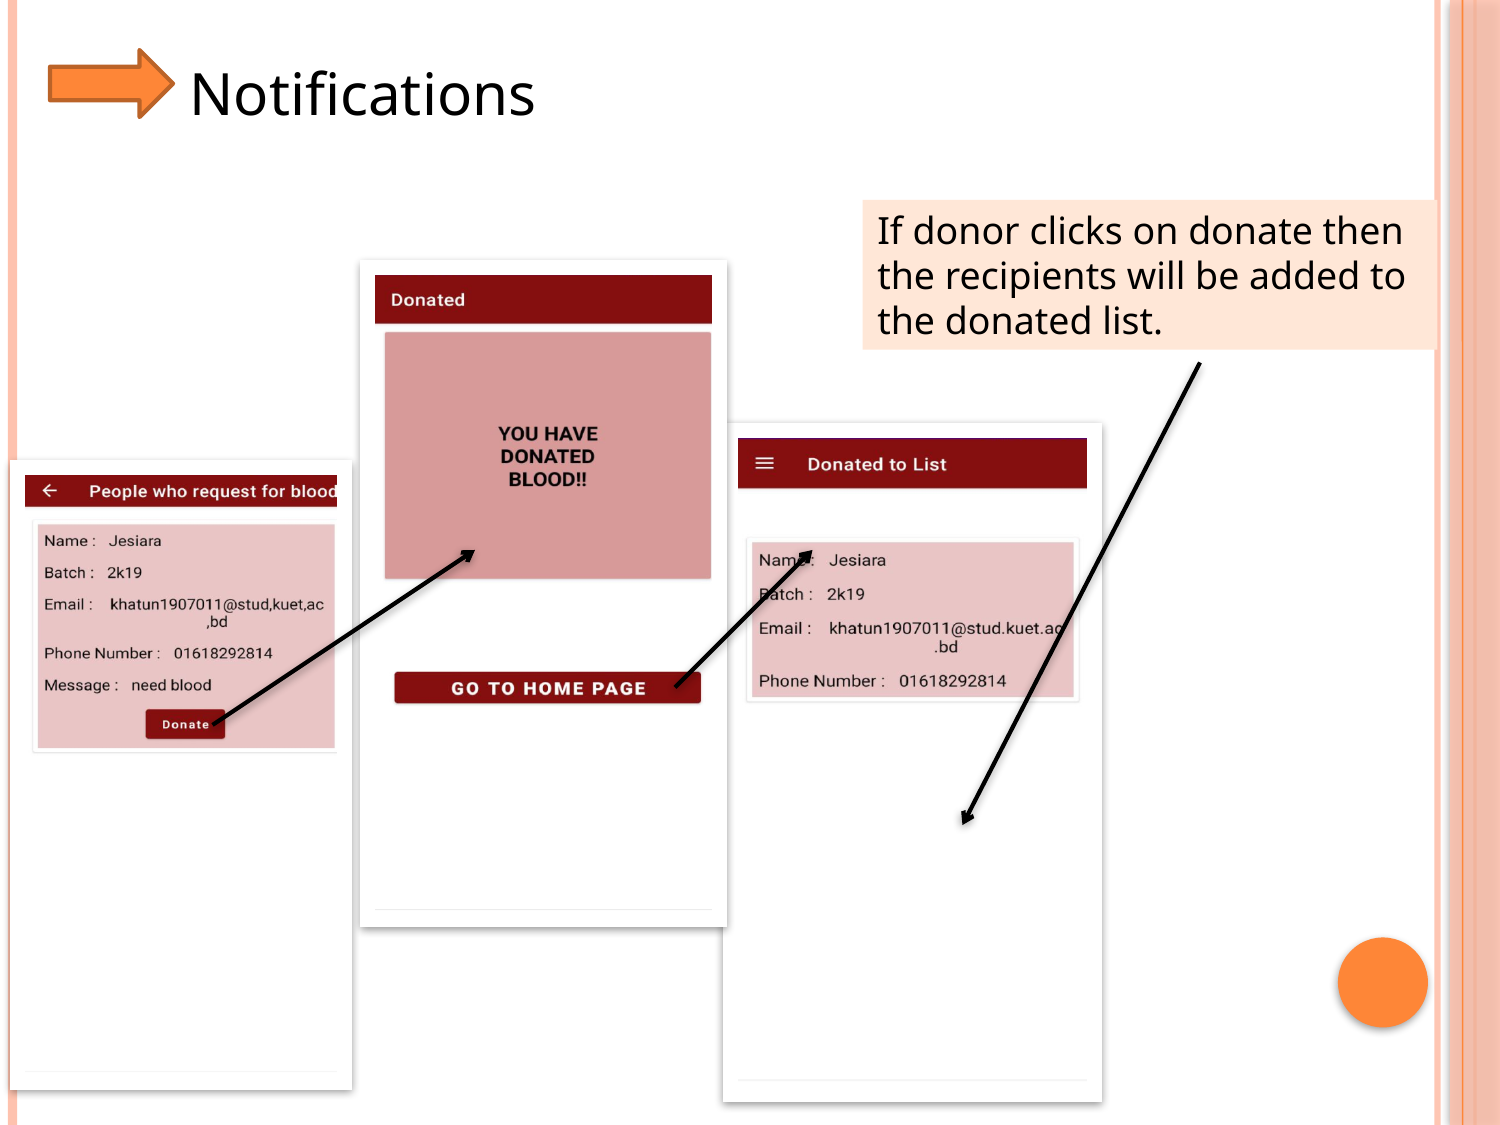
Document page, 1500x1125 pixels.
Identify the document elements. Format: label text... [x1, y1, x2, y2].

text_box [211, 549, 476, 726]
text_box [674, 549, 813, 688]
text_box [47, 48, 174, 119]
picture [24, 474, 338, 1076]
picture [736, 436, 1088, 1088]
text_box If donor clicks on donate then the recipients will be added to the donated list. [862, 199, 1438, 350]
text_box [961, 361, 1201, 826]
picture [374, 274, 713, 913]
text_box Notifications [174, 50, 1125, 135]
